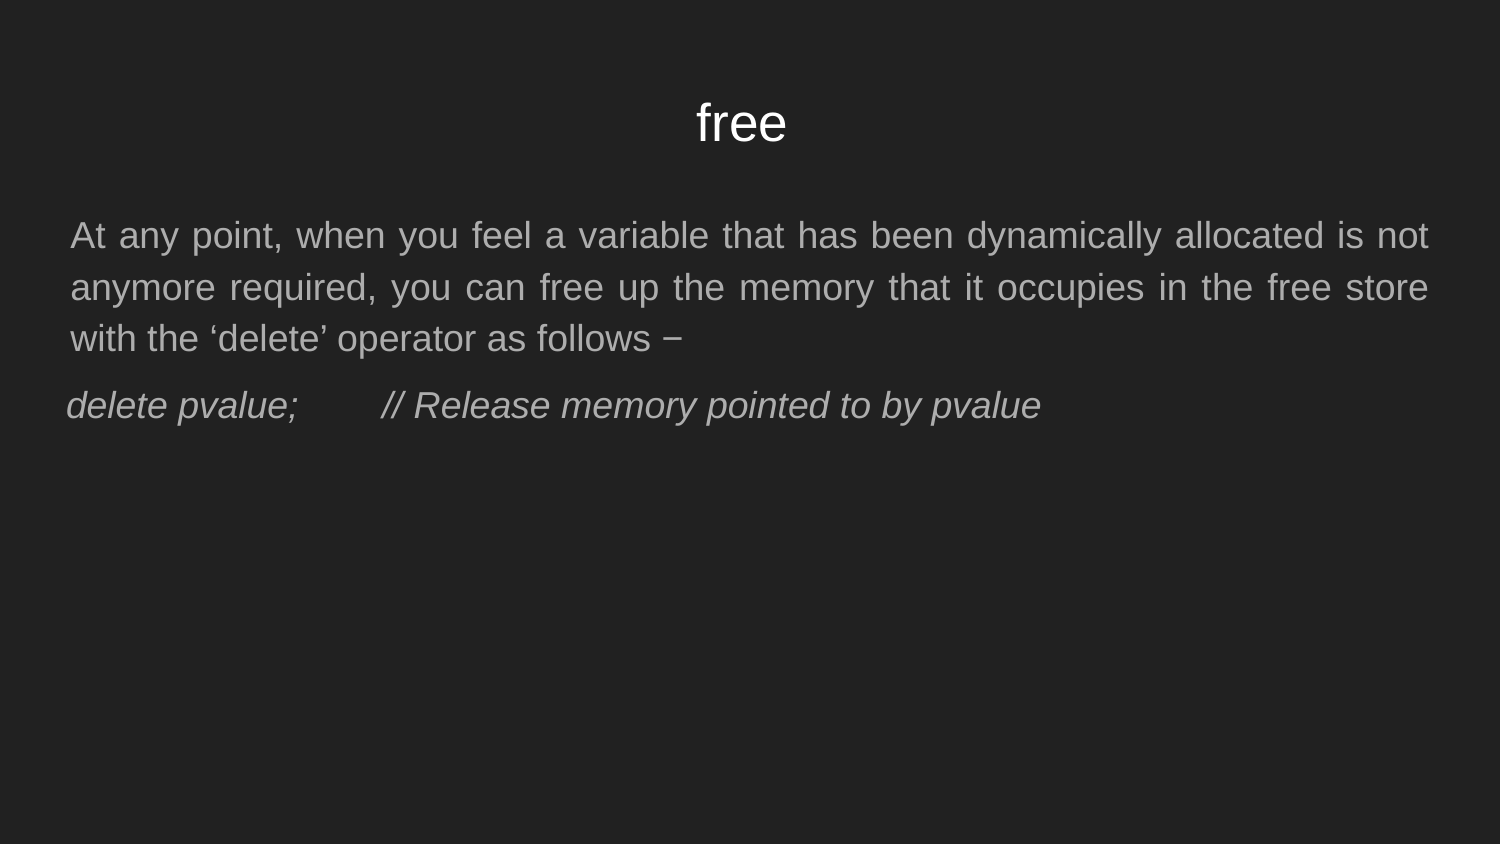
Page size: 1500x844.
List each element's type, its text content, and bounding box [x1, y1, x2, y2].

title free [51, 72, 1449, 167]
list At any point, when you feel a variable that has been dynamically allocated is not anymore required, you can free up the memory that it occupies in the free store with the ‘delete’ operator as follows − delete pvalue; // Release memory pointed to by pvalue [51, 189, 1449, 750]
